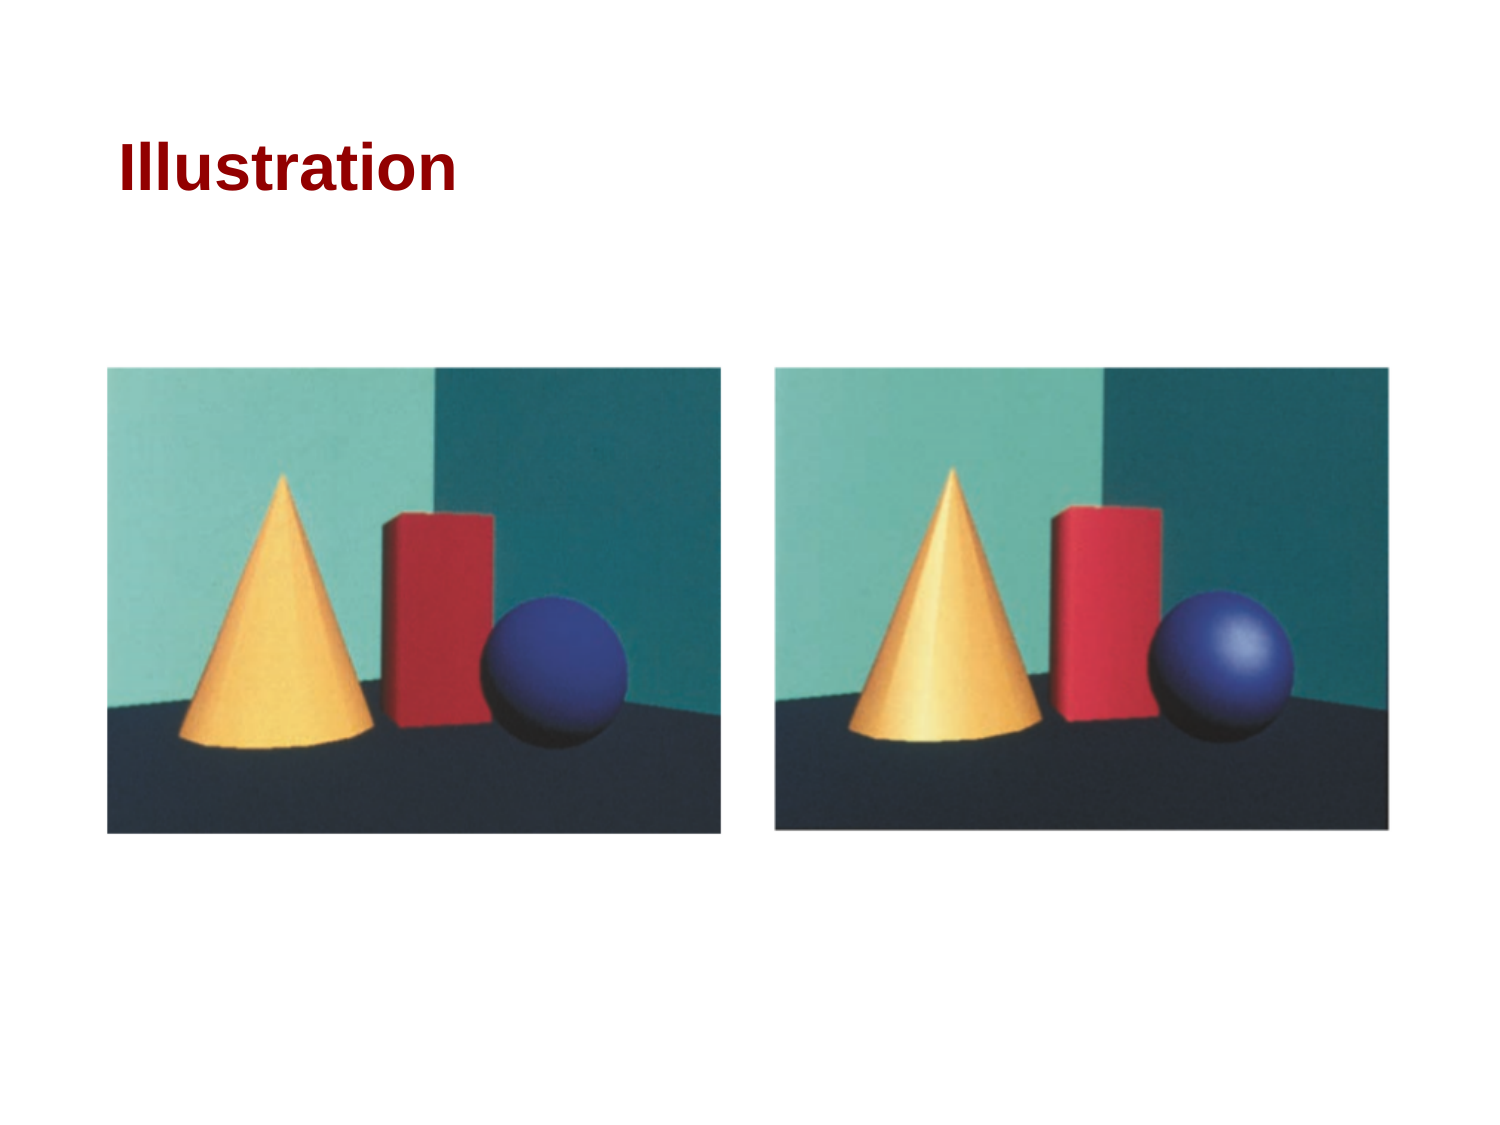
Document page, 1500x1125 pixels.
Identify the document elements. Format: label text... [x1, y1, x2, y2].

title Illustration [103, 59, 1397, 278]
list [103, 360, 1397, 840]
